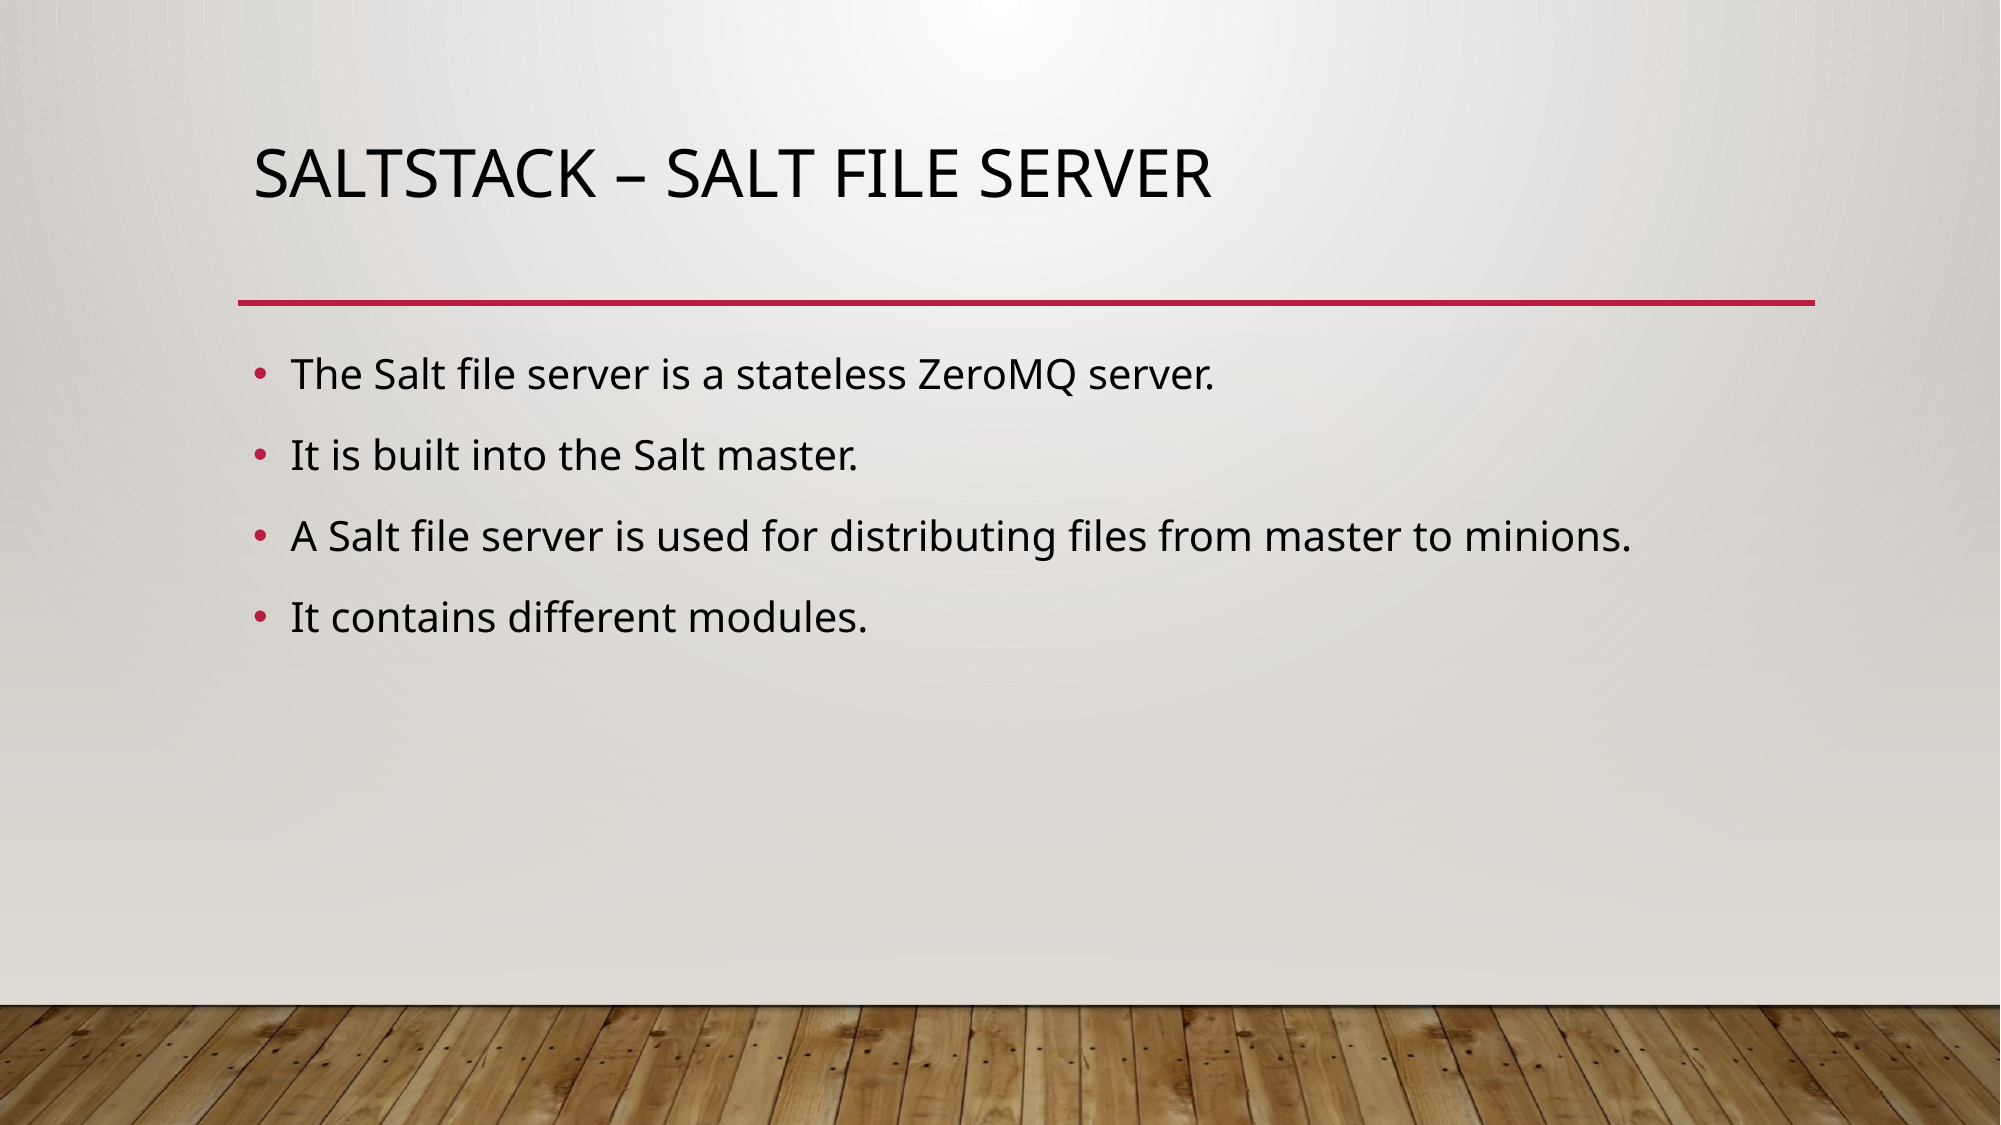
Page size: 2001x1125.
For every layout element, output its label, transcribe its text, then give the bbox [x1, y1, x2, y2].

title SaltStack – Salt File Server [238, 131, 1814, 305]
picture [0, 1005, 2000, 1125]
list The Salt file server is a stateless ZeroMQ server. It is built into the Salt master. A Salt file server is used for distributing files from master to minions. It contains different modules. [238, 330, 1814, 993]
